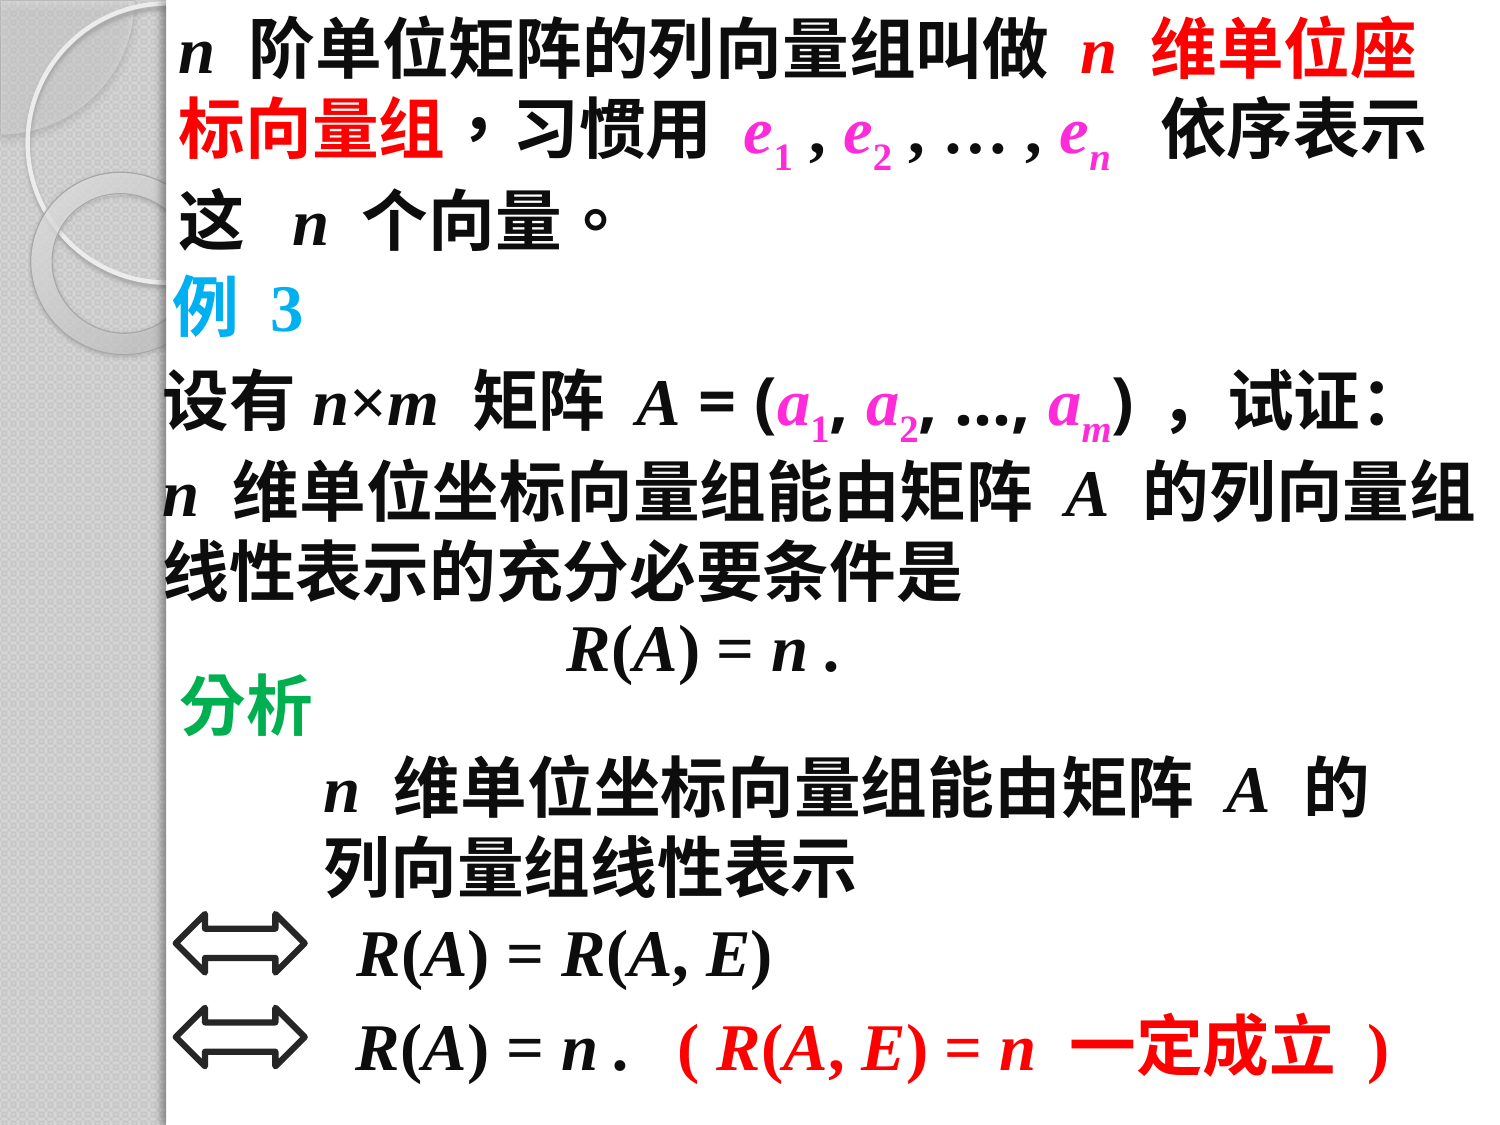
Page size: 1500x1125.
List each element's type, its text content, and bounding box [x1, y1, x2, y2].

text_box ( R(A, E) = n 一定成立 ) [663, 996, 1500, 1071]
text_box [173, 912, 307, 975]
text_box 分析 [164, 656, 329, 751]
text_box [173, 1005, 307, 1069]
text_box R(A) = R(A, E) [341, 902, 789, 997]
text_box n 维单位坐标向量组能由矩阵 A 的 列向量组线性表示 [309, 738, 1386, 913]
text_box 设有n×m 矩阵 A = (a1, a2, …, am) ，试证： n 维单位坐标向量组能由矩阵 A 的列向量组 线性表示的充分必要条件是 [147, 351, 1492, 618]
text_box n 阶单位矩阵的列向量组叫做 n 维单位座 标向量组，习惯用 e1 , e2 , … , en 依序表示 这 n 个向量。 [164, 0, 1500, 266]
text_box R(A) = n . [341, 996, 647, 1091]
text_box R(A) = n . [552, 597, 858, 693]
text_box 例 3 [157, 257, 319, 351]
